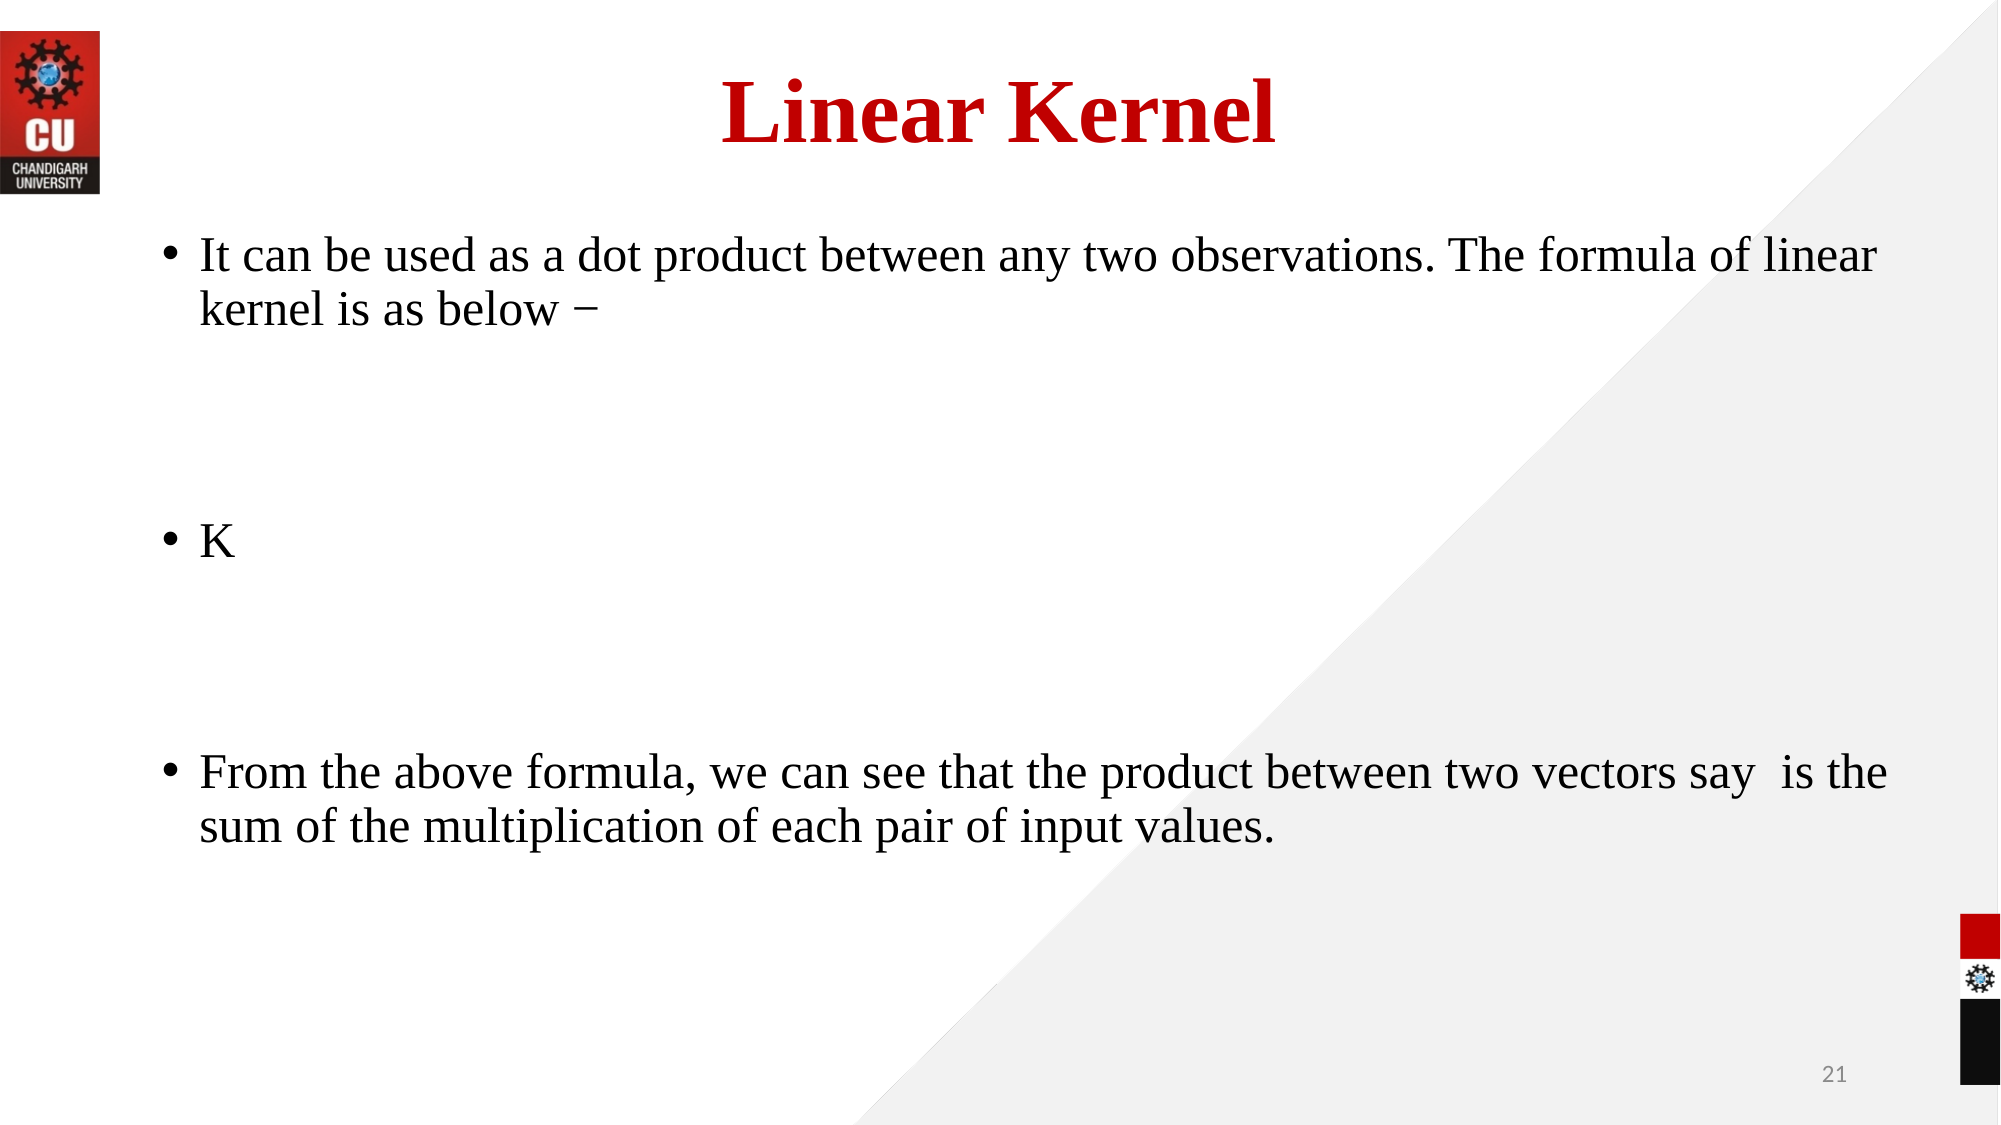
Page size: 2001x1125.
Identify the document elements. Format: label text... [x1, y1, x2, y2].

picture [0, 0, 2001, 1125]
title Linear Kernel [137, 3, 1863, 222]
slide_number 21 [1412, 1042, 1863, 1103]
